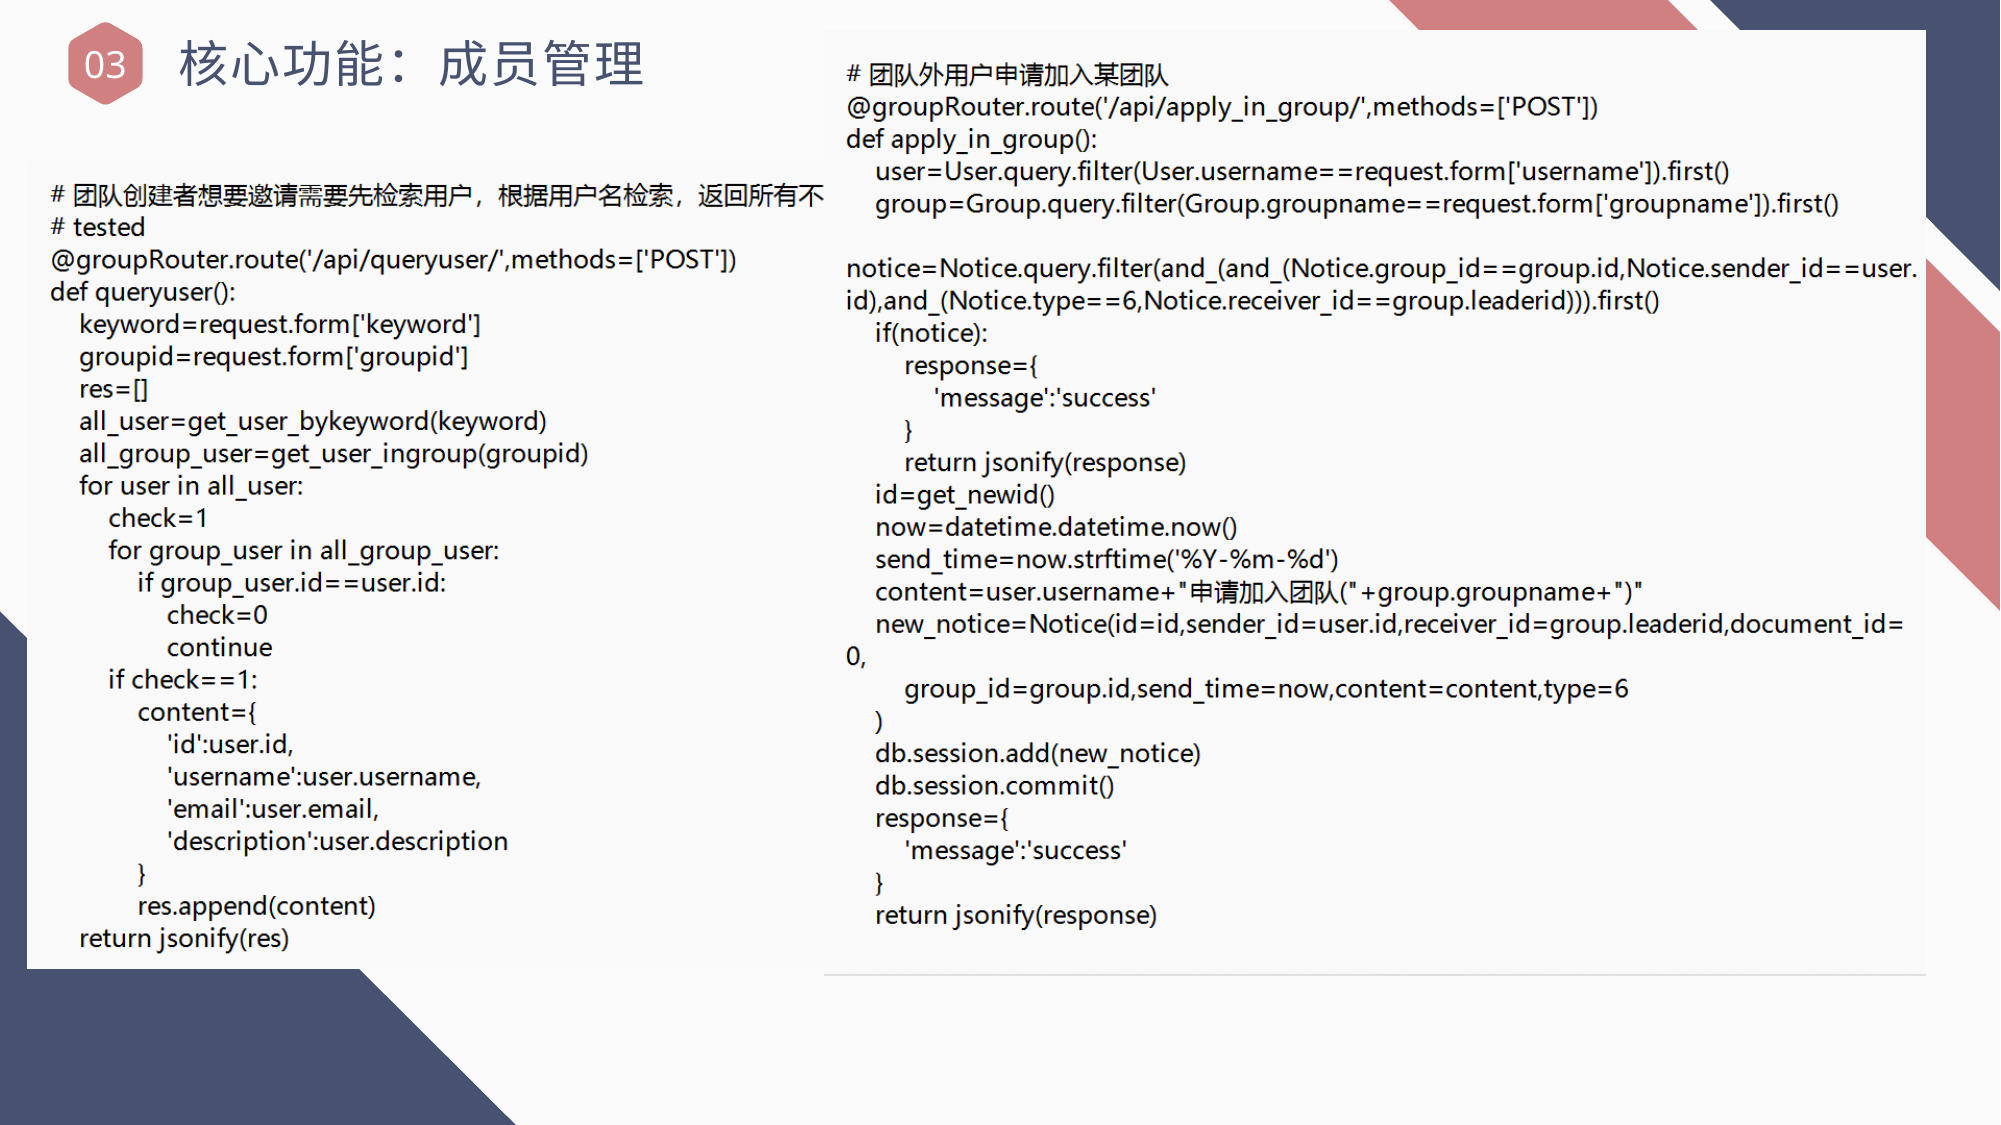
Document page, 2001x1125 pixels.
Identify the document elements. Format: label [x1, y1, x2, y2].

text_box [0, 0, 2000, 1125]
picture [27, 30, 1926, 976]
